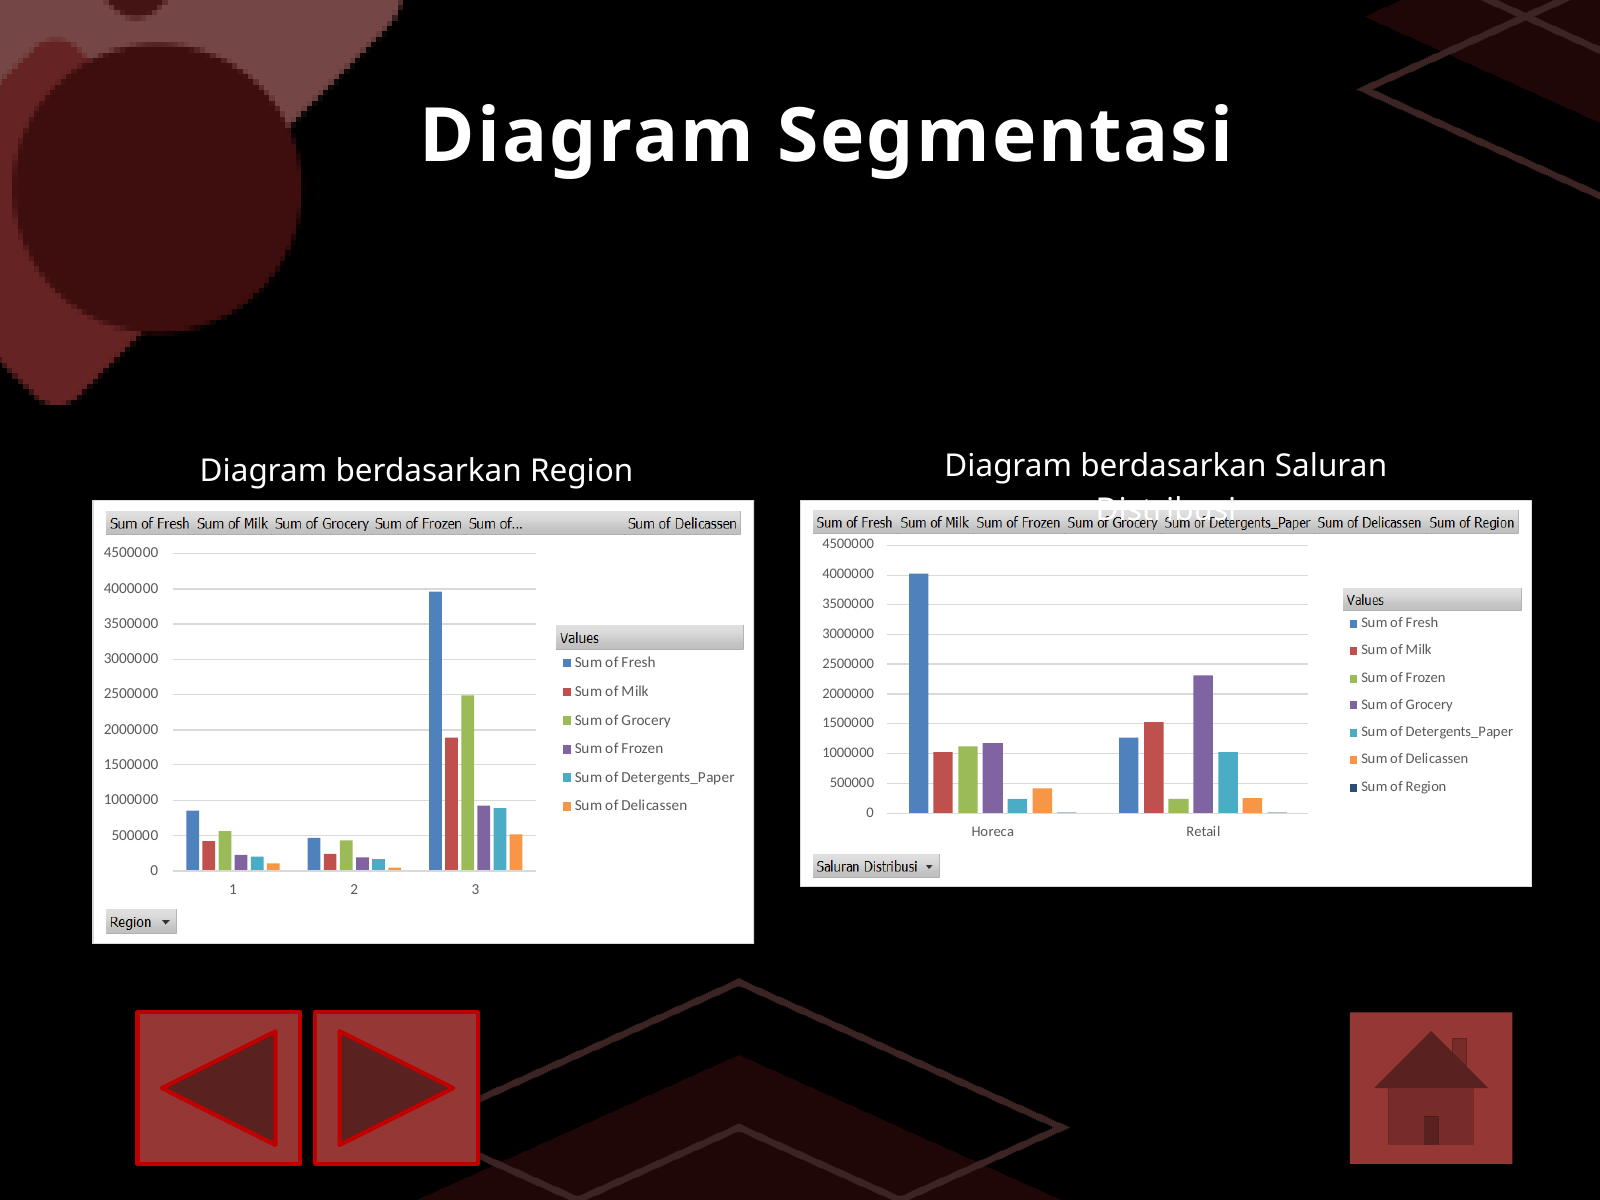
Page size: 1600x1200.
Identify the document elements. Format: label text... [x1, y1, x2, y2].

text_box Diagram berdasarkan Region [170, 443, 663, 488]
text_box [91, 499, 755, 945]
text_box [408, 978, 1070, 1200]
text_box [799, 499, 1533, 888]
text_box Diagram Segmentasi [382, 88, 1272, 177]
text_box [135, 1010, 302, 1166]
text_box [1348, 1010, 1515, 1166]
text_box [1356, 0, 1600, 239]
text_box Diagram berdasarkan Saluran Distribusi [882, 439, 1450, 498]
text_box [313, 1010, 480, 1166]
text_box [0, 0, 409, 422]
